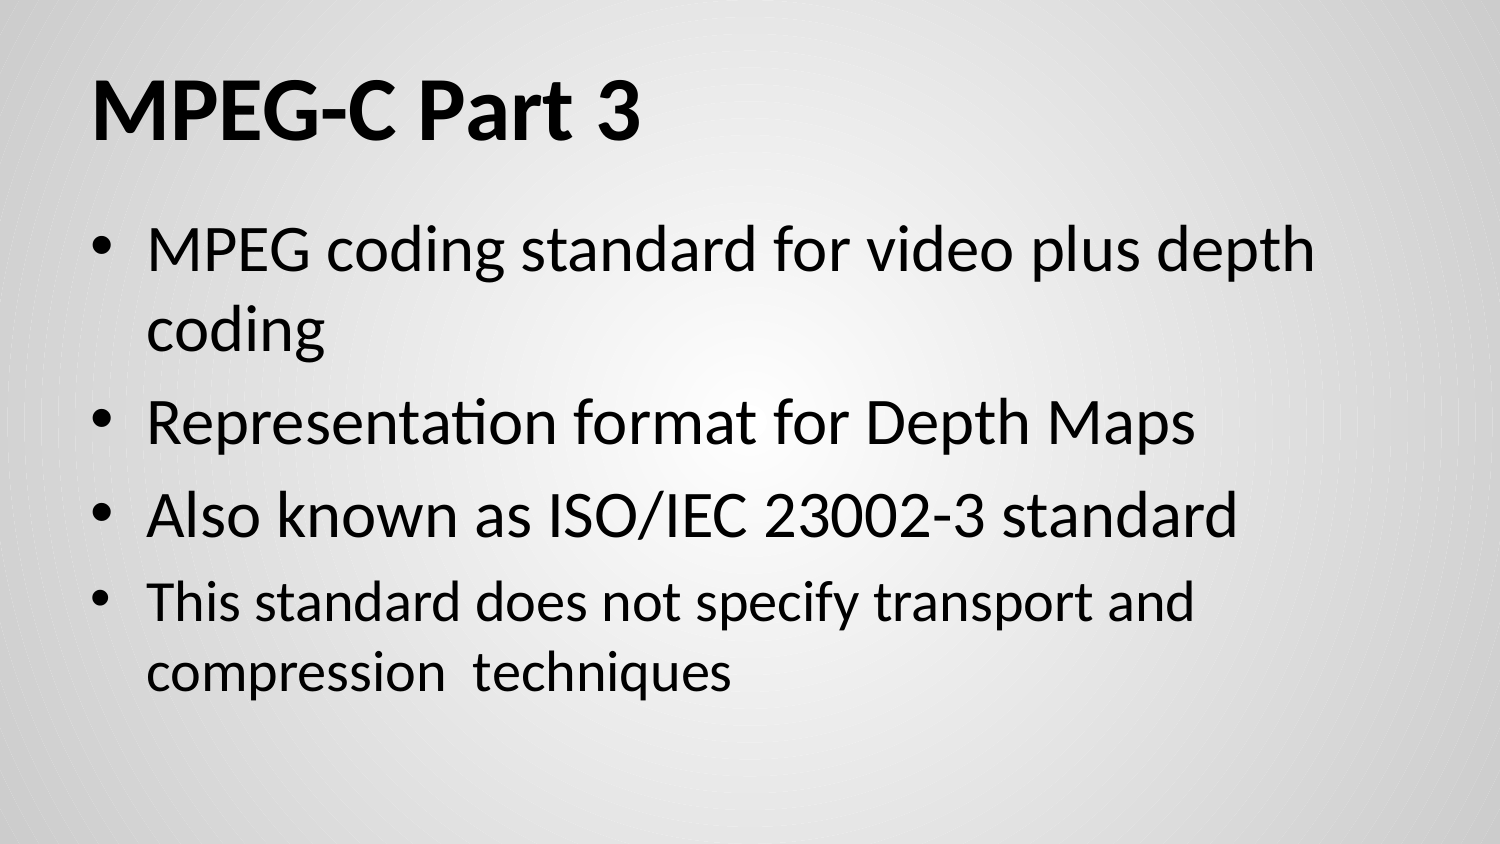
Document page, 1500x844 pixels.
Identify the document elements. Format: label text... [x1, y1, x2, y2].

title MPEG-C Part 3 [75, 33, 1425, 175]
list MPEG coding standard for video plus depth coding Representation format for Depth Maps Also known as ISO/IEC 23002-3 standard This standard does not specify transport and compression techniques [75, 196, 1425, 754]
